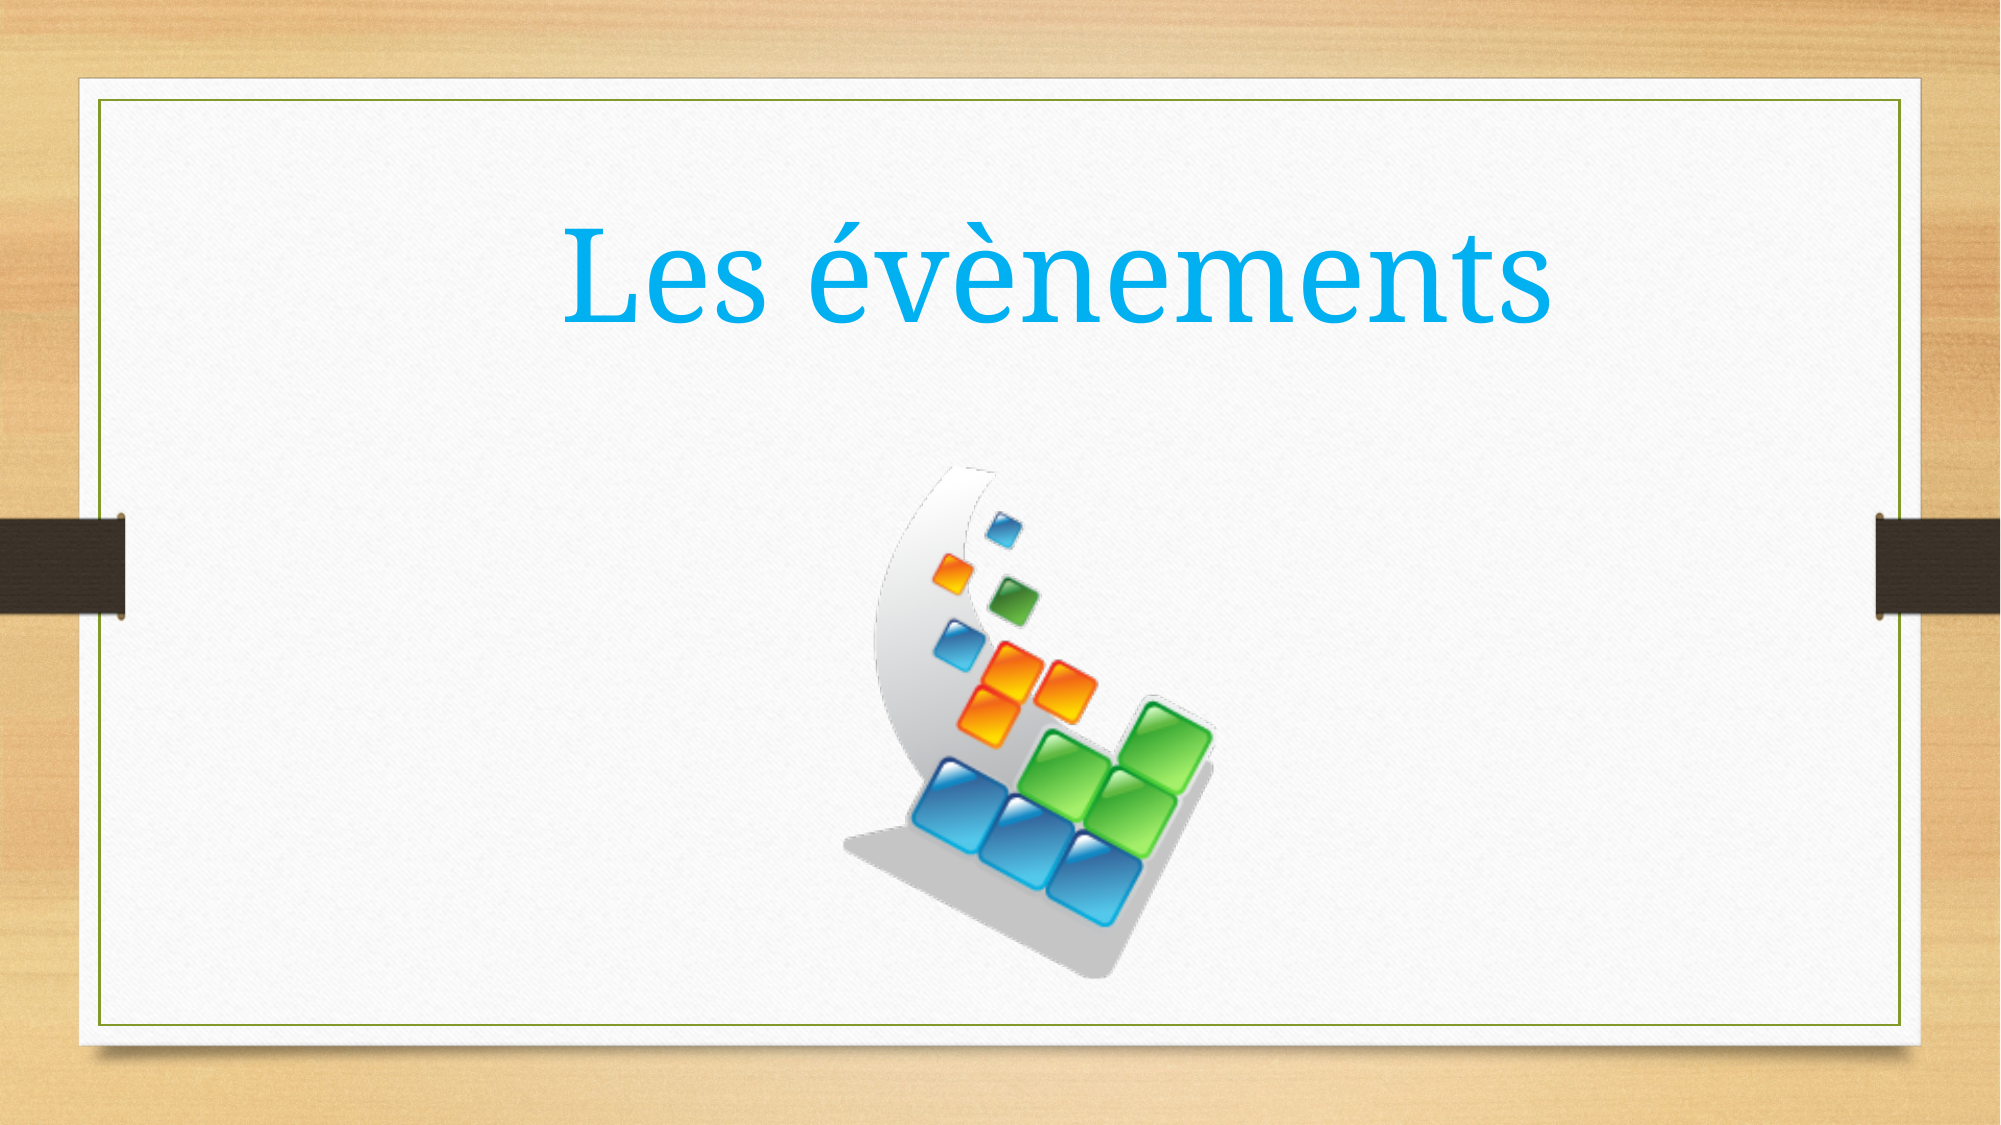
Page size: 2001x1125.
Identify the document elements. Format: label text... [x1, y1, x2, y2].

title Les évènements [545, 168, 1592, 357]
picture [0, 0, 2001, 1125]
